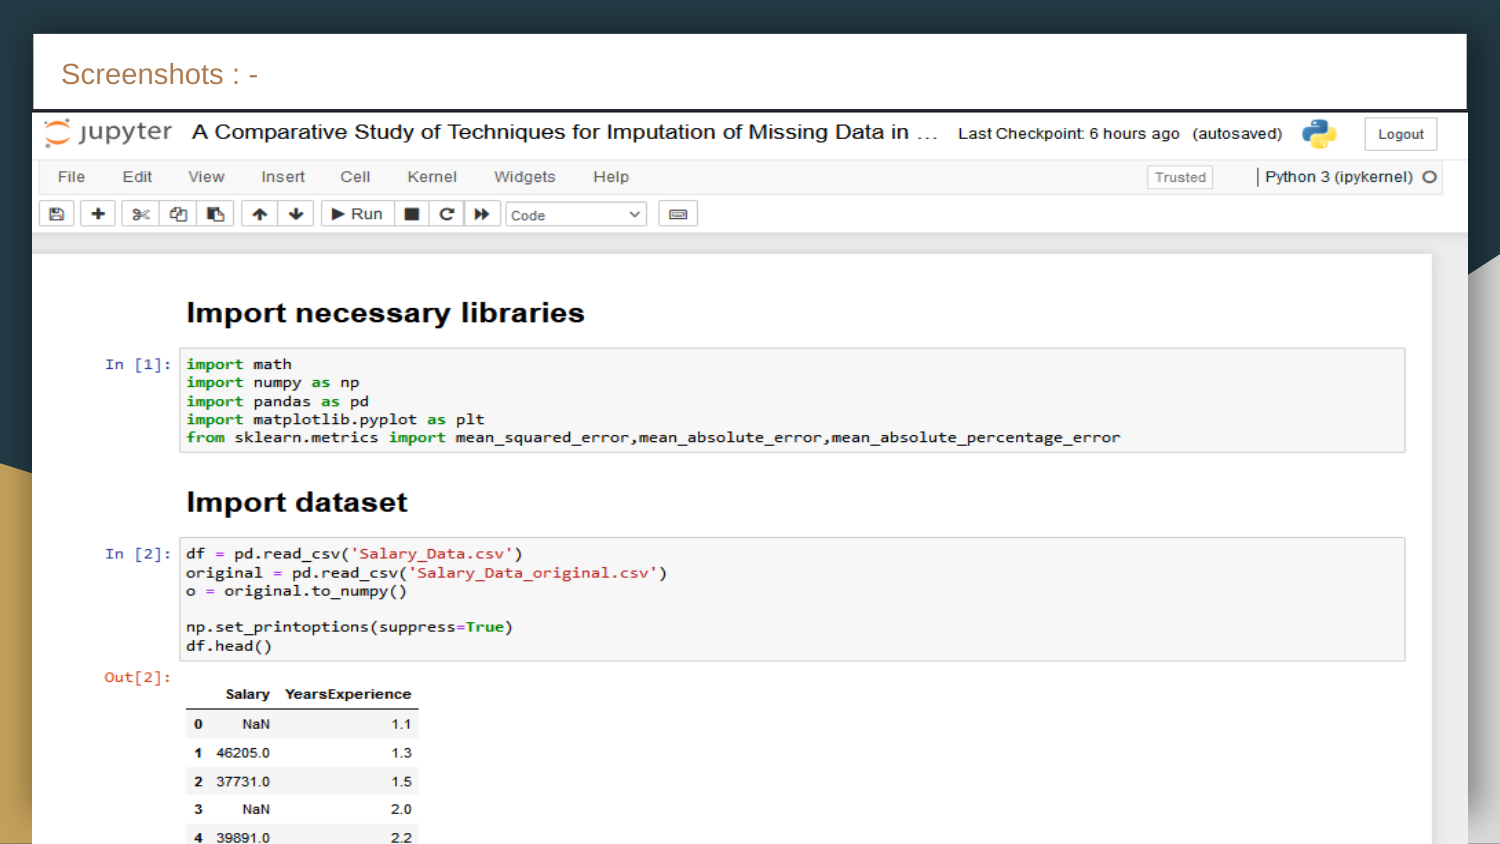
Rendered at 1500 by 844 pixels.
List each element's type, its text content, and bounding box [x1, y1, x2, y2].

picture [31, 109, 1468, 844]
text_box Screenshots : - [44, 42, 1010, 104]
